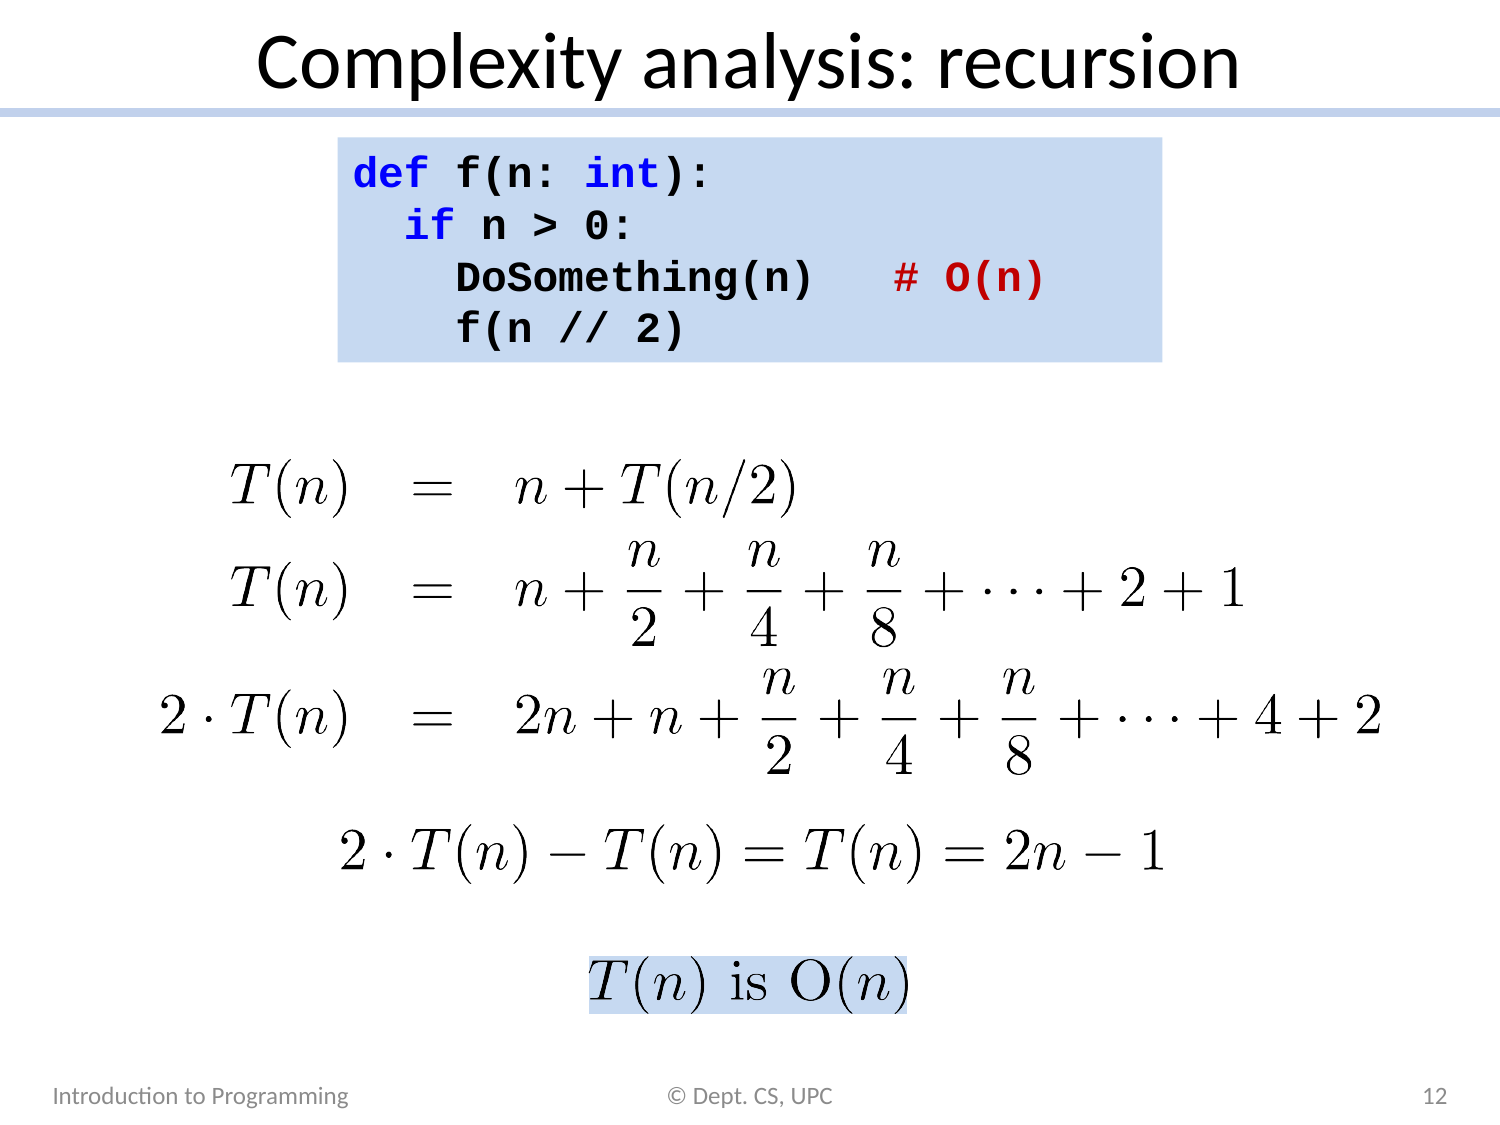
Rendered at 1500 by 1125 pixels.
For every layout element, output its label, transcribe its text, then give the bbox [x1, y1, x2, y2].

picture [588, 955, 908, 1015]
title Complexity analysis: recursion [75, 0, 1425, 113]
picture [161, 459, 1380, 776]
slide_number Introduction to Programming [37, 1065, 388, 1125]
picture [341, 824, 1163, 884]
list def f(n: int): if n > 0: DoSomething(n) # O(n) f(n // 2) [337, 137, 1163, 363]
footer © Dept. CS, UPC [512, 1065, 988, 1125]
slide_number 12 [1112, 1065, 1463, 1125]
